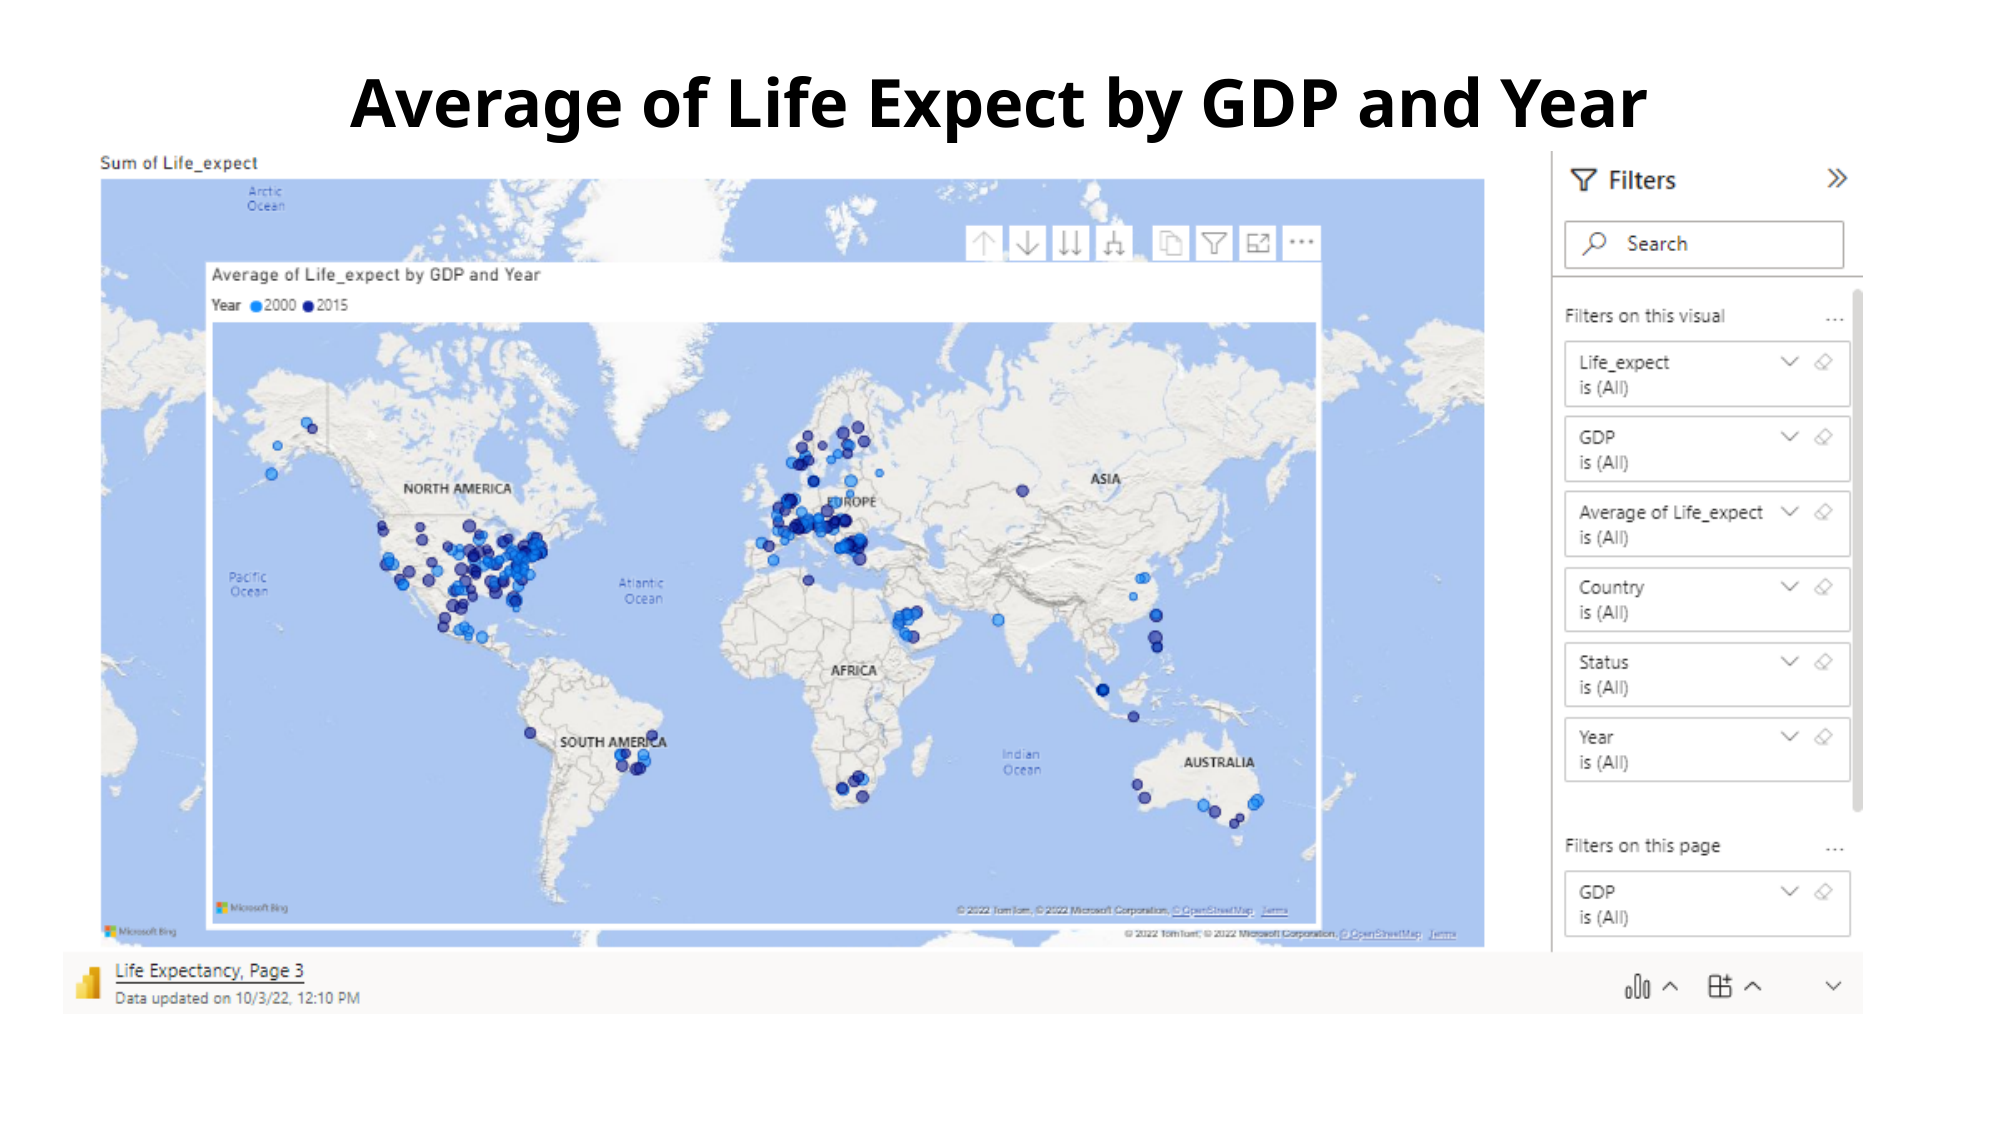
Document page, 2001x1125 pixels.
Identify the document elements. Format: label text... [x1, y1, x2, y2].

title Average of Life Expect by GDP and Year [137, 59, 1863, 151]
picture [63, 151, 1863, 1014]
